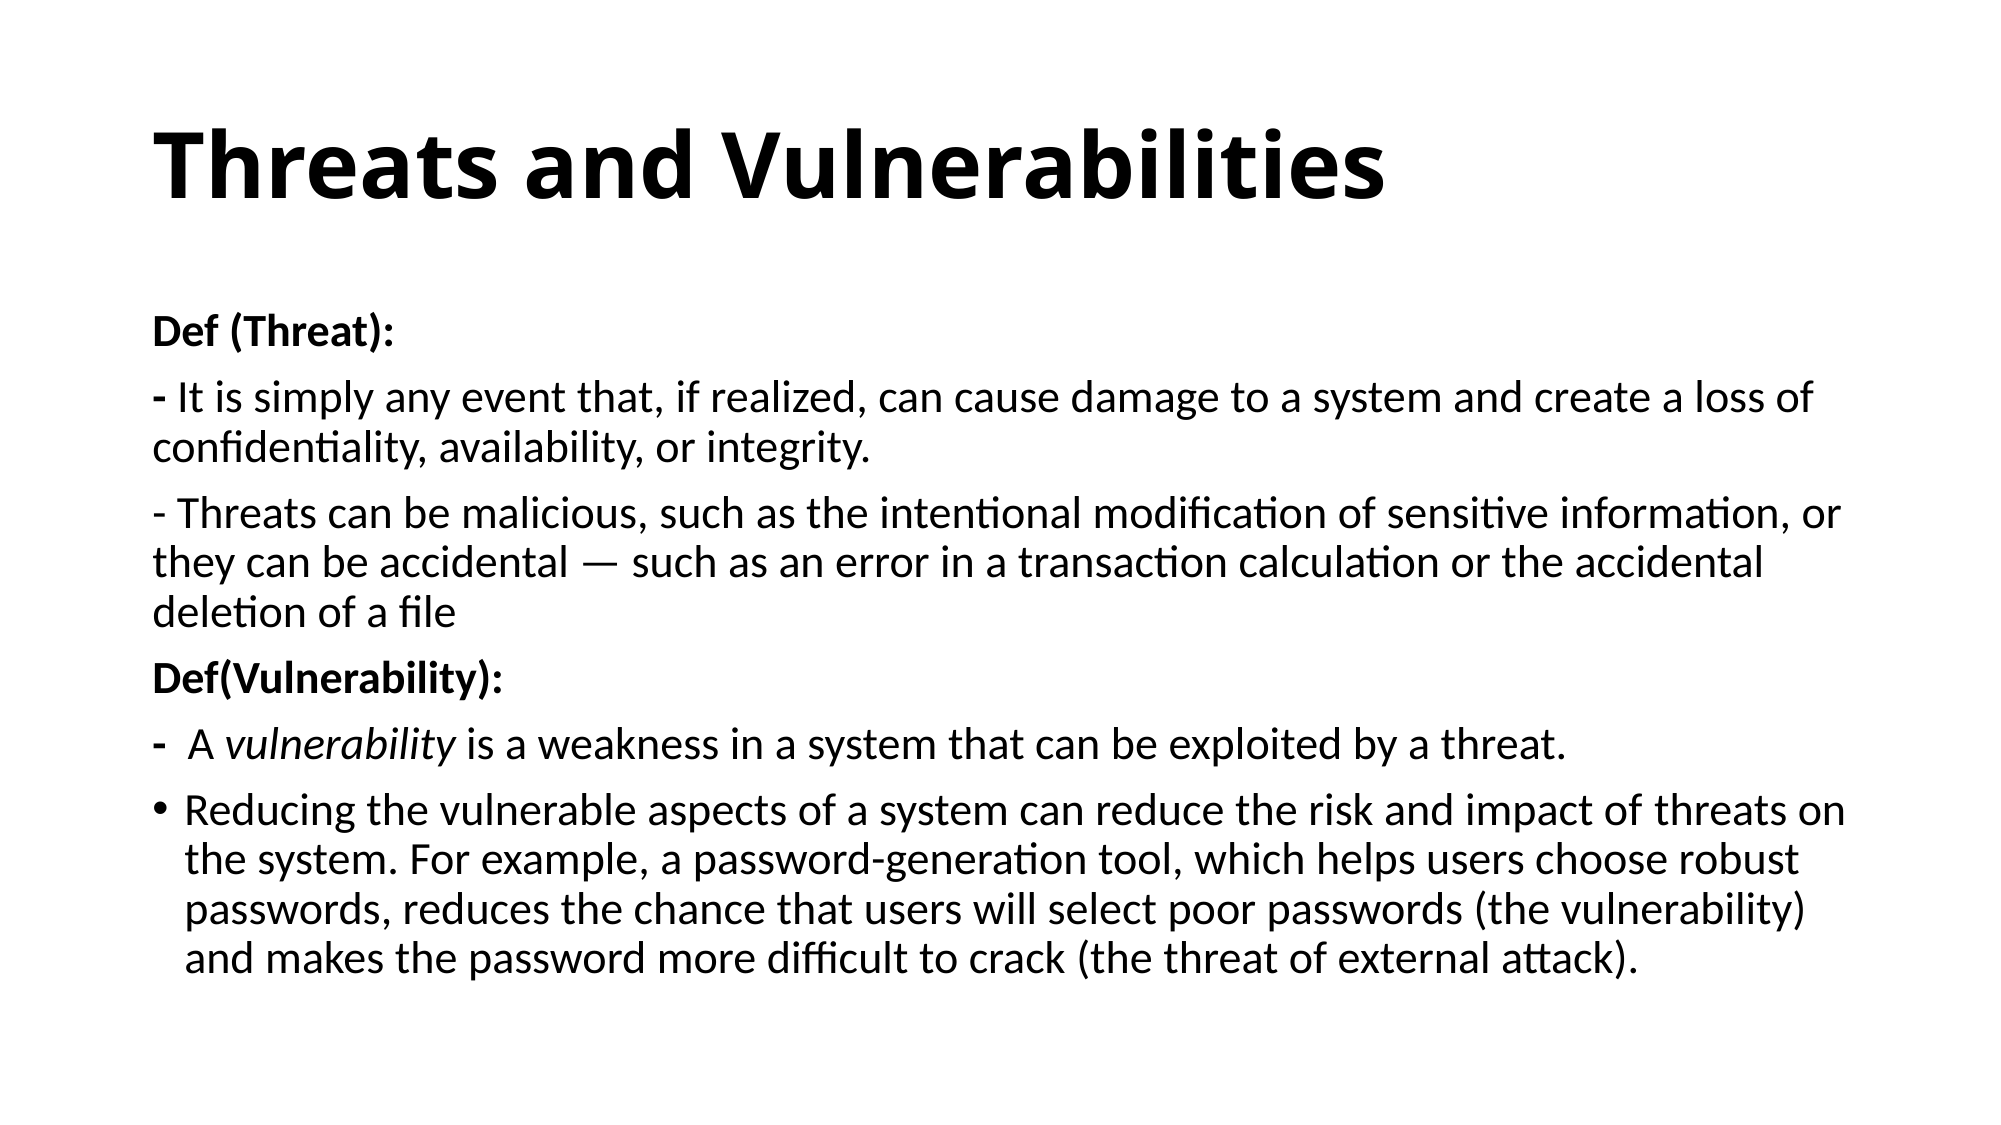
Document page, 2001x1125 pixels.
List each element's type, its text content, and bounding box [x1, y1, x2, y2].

title Threats and Vulnerabilities [137, 59, 1863, 278]
list Def (Threat): - It is simply any event that, if realized, can cause damage to a system and create a loss of confidentiality, availability, or integrity. - Threats can be malicious, such as the intentional modification of sensitive information, or they can be accidental — such as an error in a transaction calculation or the accidental deletion of a file Def(Vulnerability): - A vulnerability is a weakness in a system that can be exploited by a threat. Reducing the vulnerable aspects of a system can reduce the risk and impact of threats on the system. For example, a password-generation tool, which helps users choose robust passwords, reduces the chance that users will select poor passwords (the vulnerability) and makes the password more difficult to crack (the threat of external attack). [137, 299, 1863, 1014]
